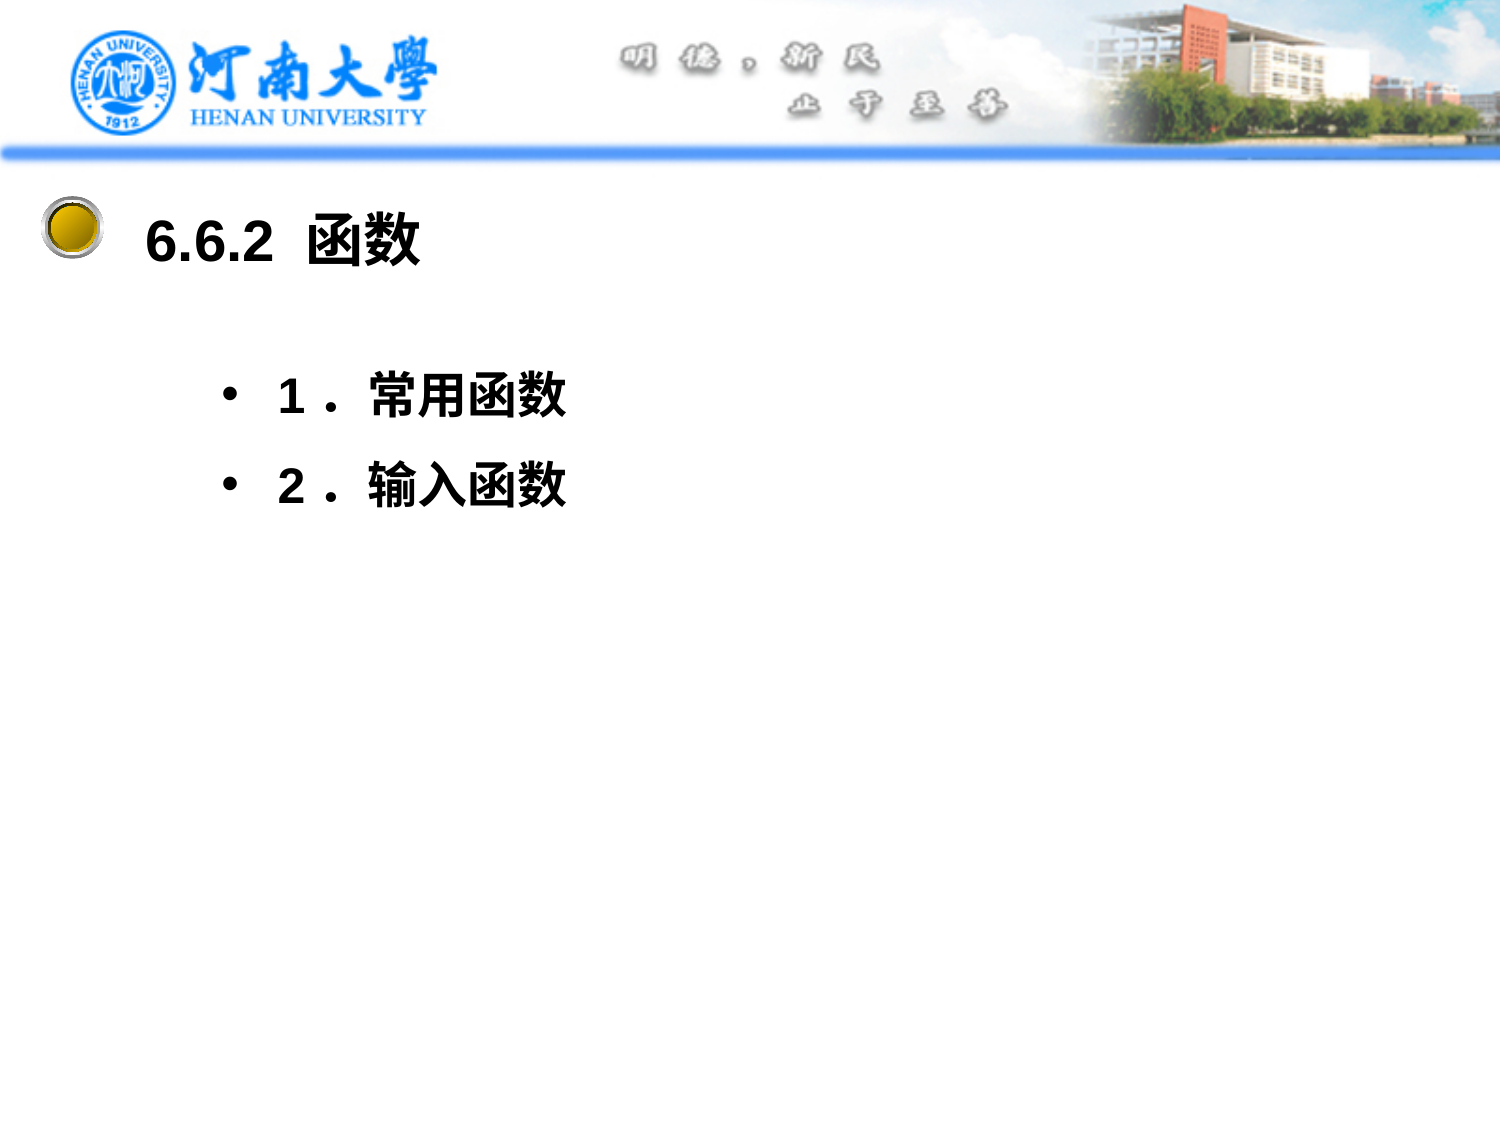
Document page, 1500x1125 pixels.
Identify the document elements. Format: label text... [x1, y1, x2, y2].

text_box 1．常用函数 2．输入函数 [206, 326, 1306, 521]
text_box 6.6.2 函数 [130, 160, 437, 281]
picture [0, 1, 1500, 1125]
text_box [40, 195, 104, 259]
